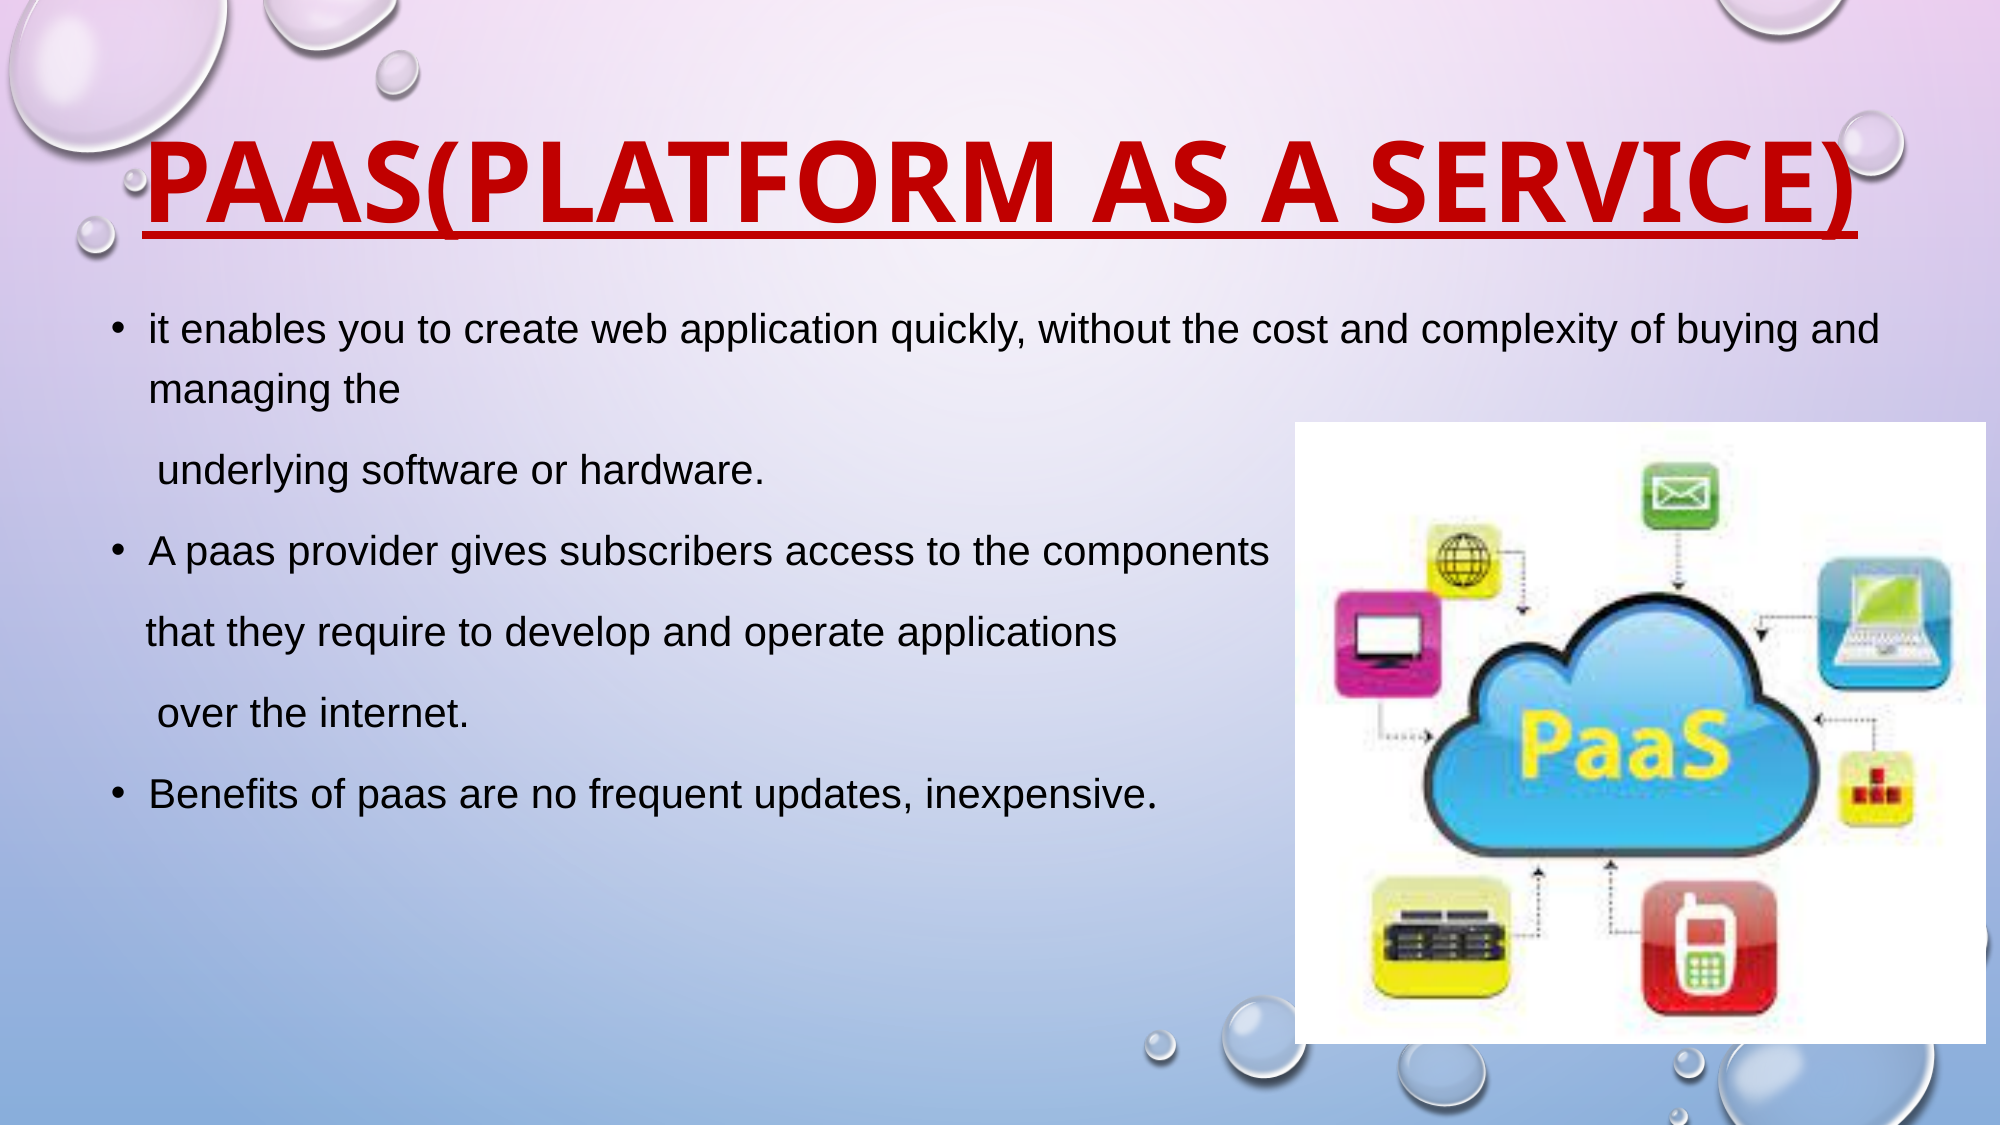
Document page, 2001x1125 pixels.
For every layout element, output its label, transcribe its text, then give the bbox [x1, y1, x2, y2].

title Paas(platform as a service) [113, 55, 1887, 284]
picture [0, 0, 2000, 1125]
list it enables you to create web application quickly, without the cost and complexity of buying and managing the underlying software or hardware. A paas provider gives subscribers access to the components that they require to develop and operate applications over the internet. Benefits of paas are no frequent updates, inexpensive. [95, 284, 1925, 1030]
